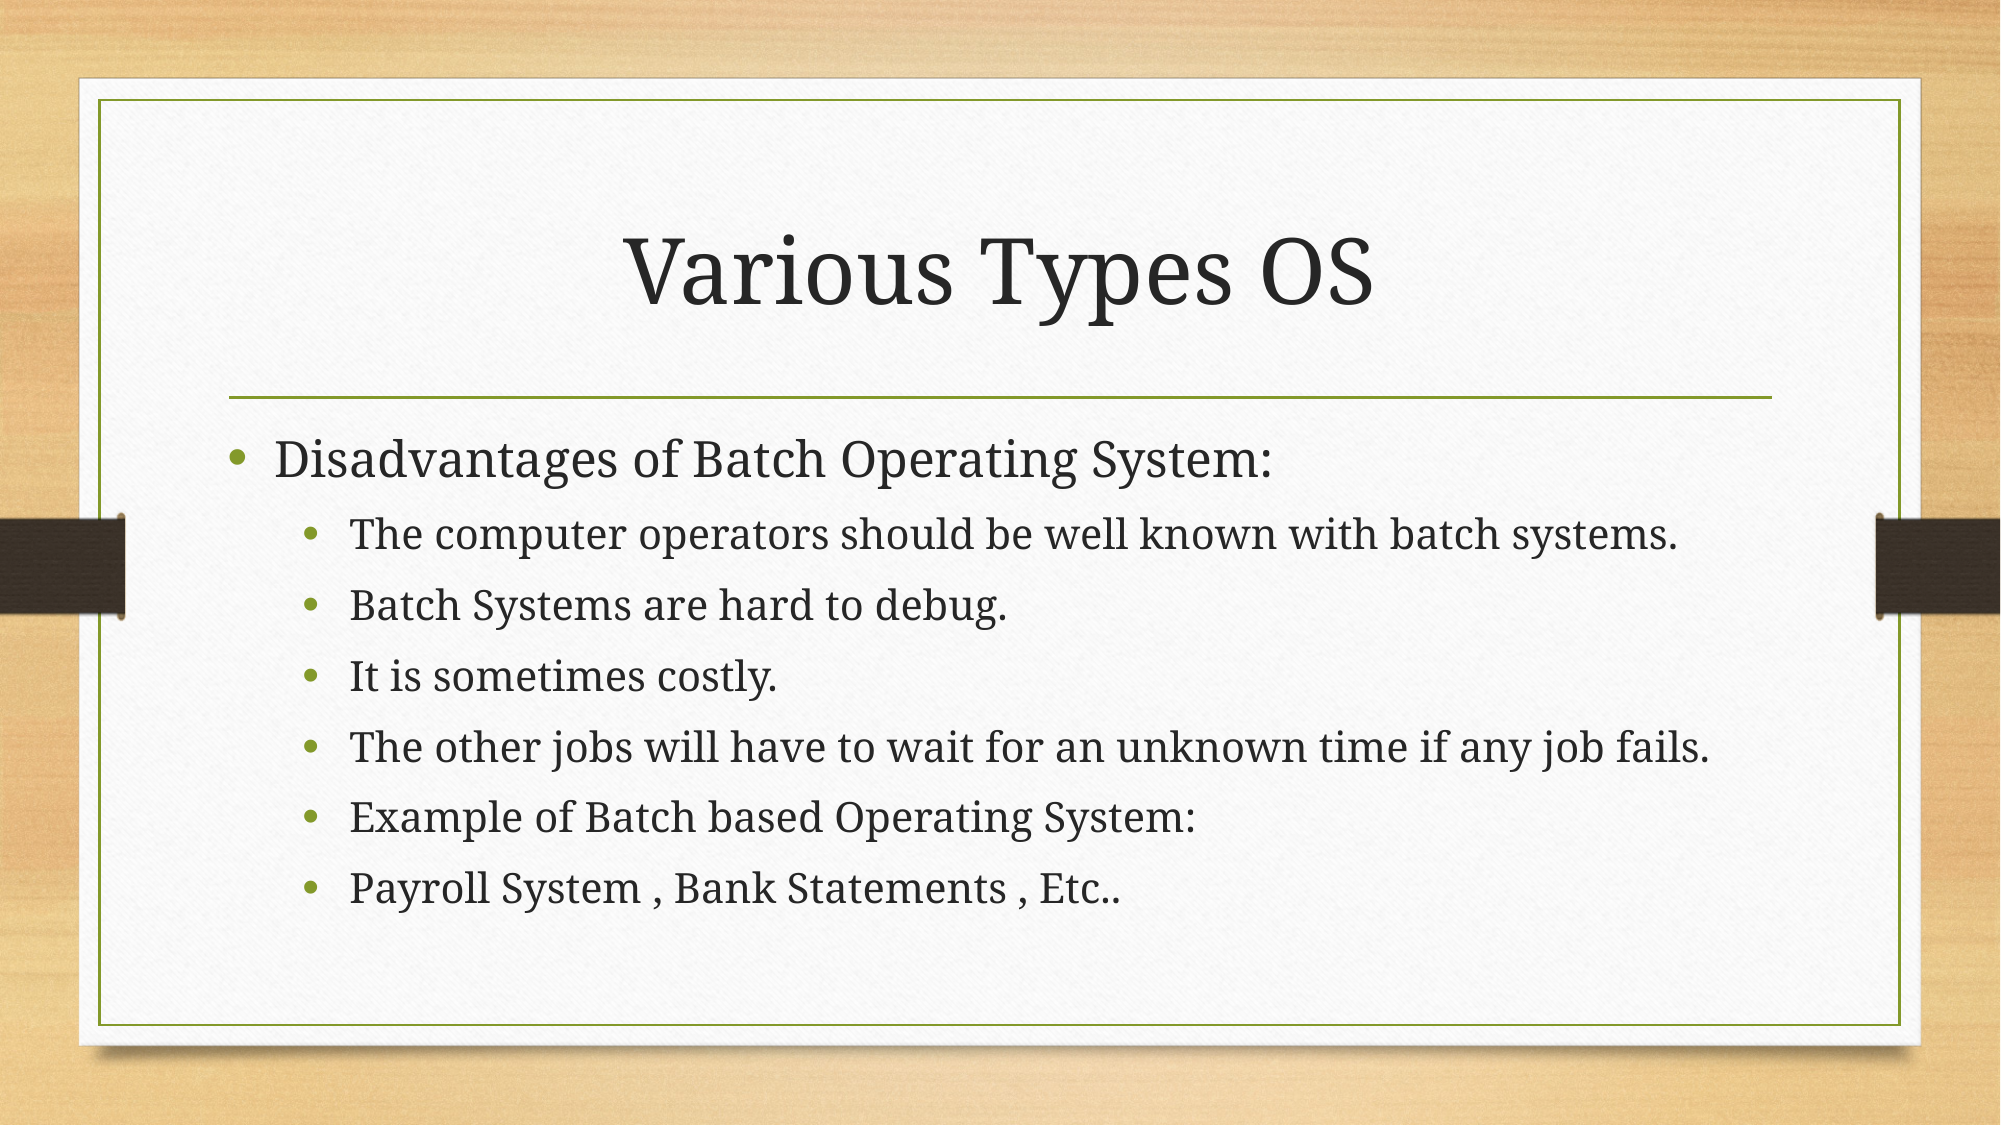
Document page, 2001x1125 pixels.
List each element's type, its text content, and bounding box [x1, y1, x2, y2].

list Disadvantages of Batch Operating System: The computer operators should be well known with batch systems. Batch Systems are hard to debug. It is sometimes costly. The other jobs will have to wait for an unknown time if any job fails. Example of Batch based Operating System: Payroll System , Bank Statements , Etc.. [212, 419, 1788, 964]
title Various Types OS [212, 161, 1788, 375]
picture [0, 0, 2001, 1125]
